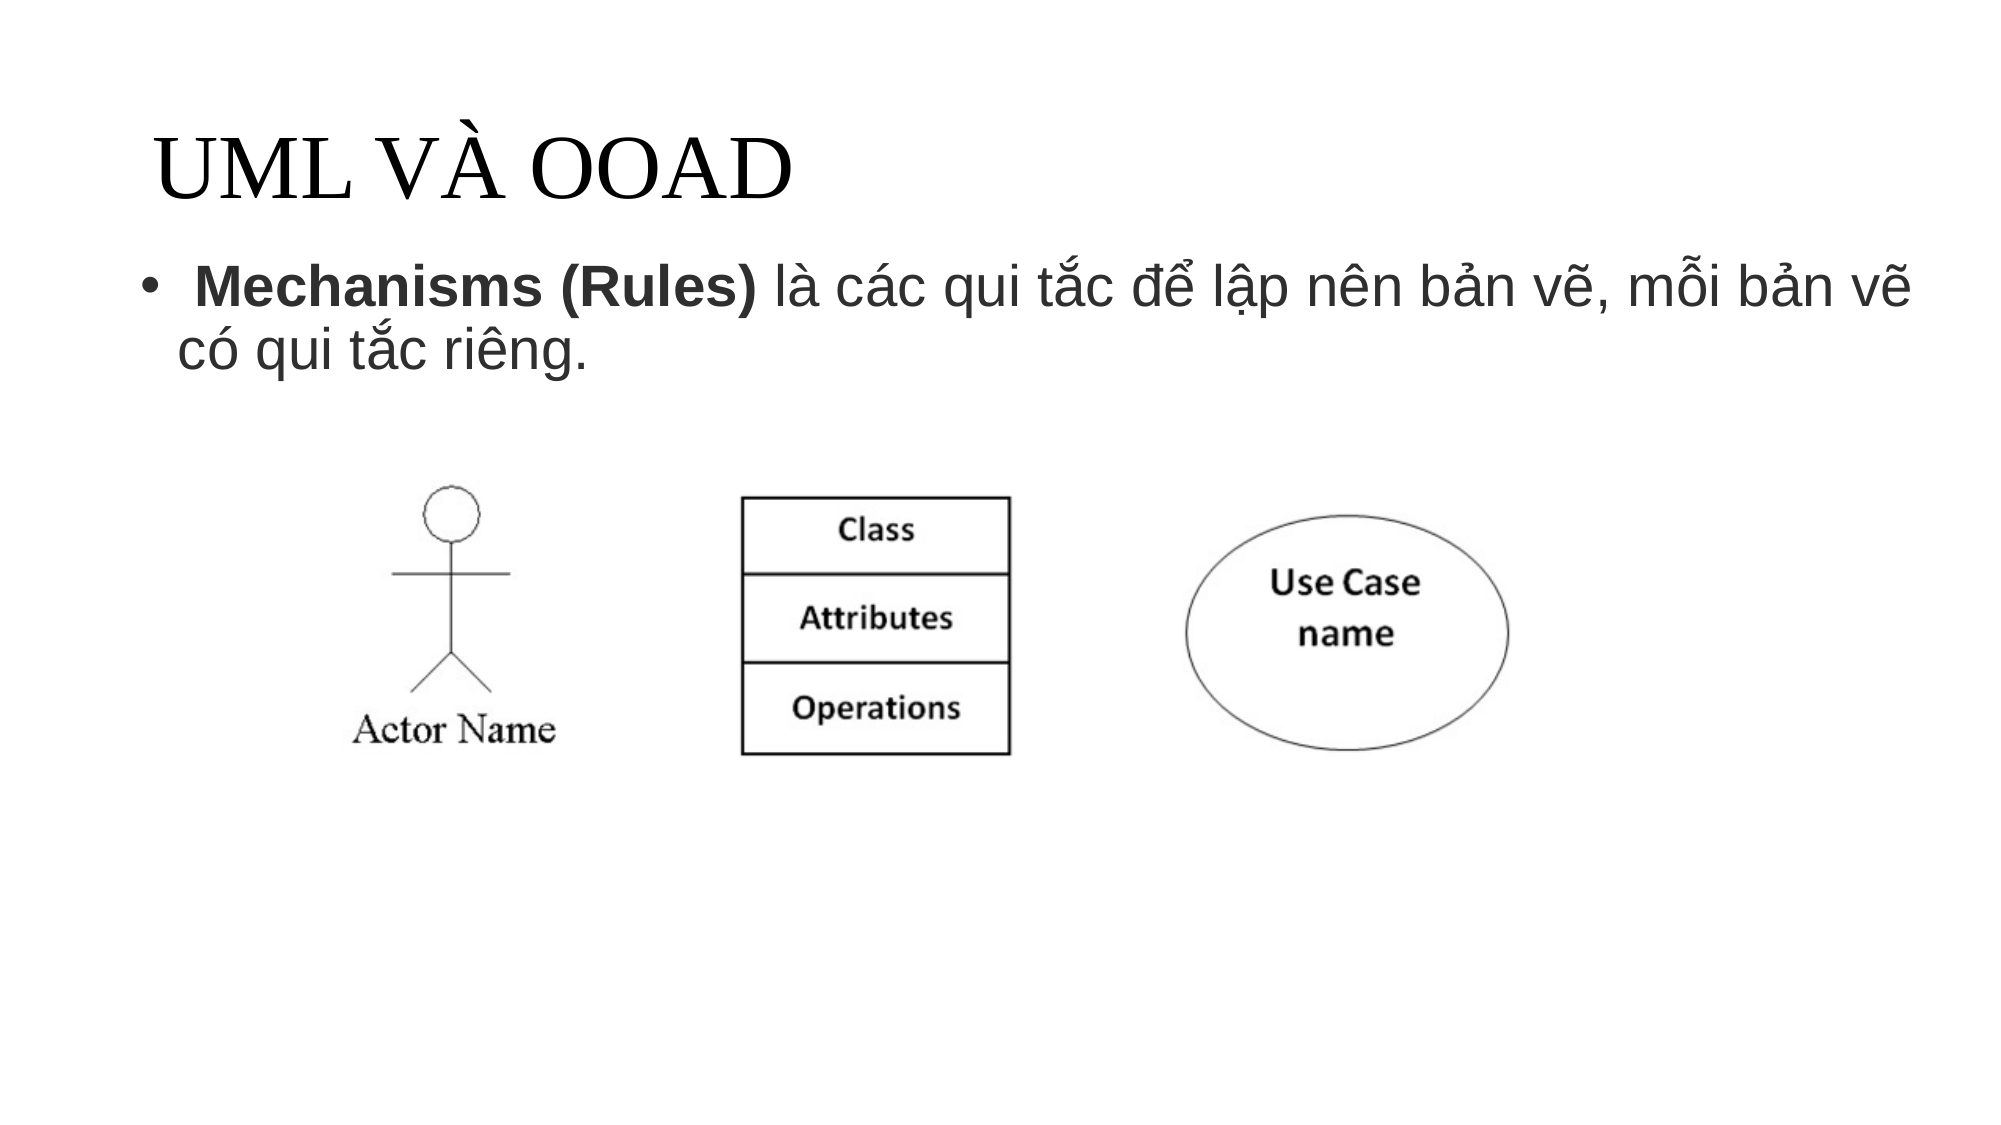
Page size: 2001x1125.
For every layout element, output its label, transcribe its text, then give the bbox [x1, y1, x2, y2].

picture [732, 489, 1017, 762]
title UML VÀ OOAD [137, 59, 1863, 248]
list Mechanisms (Rules) là các qui tắc để lập nên bản vẽ, mỗi bản vẽ có qui tắc riêng. [125, 248, 1971, 427]
picture [1178, 512, 1514, 762]
picture [335, 477, 589, 762]
